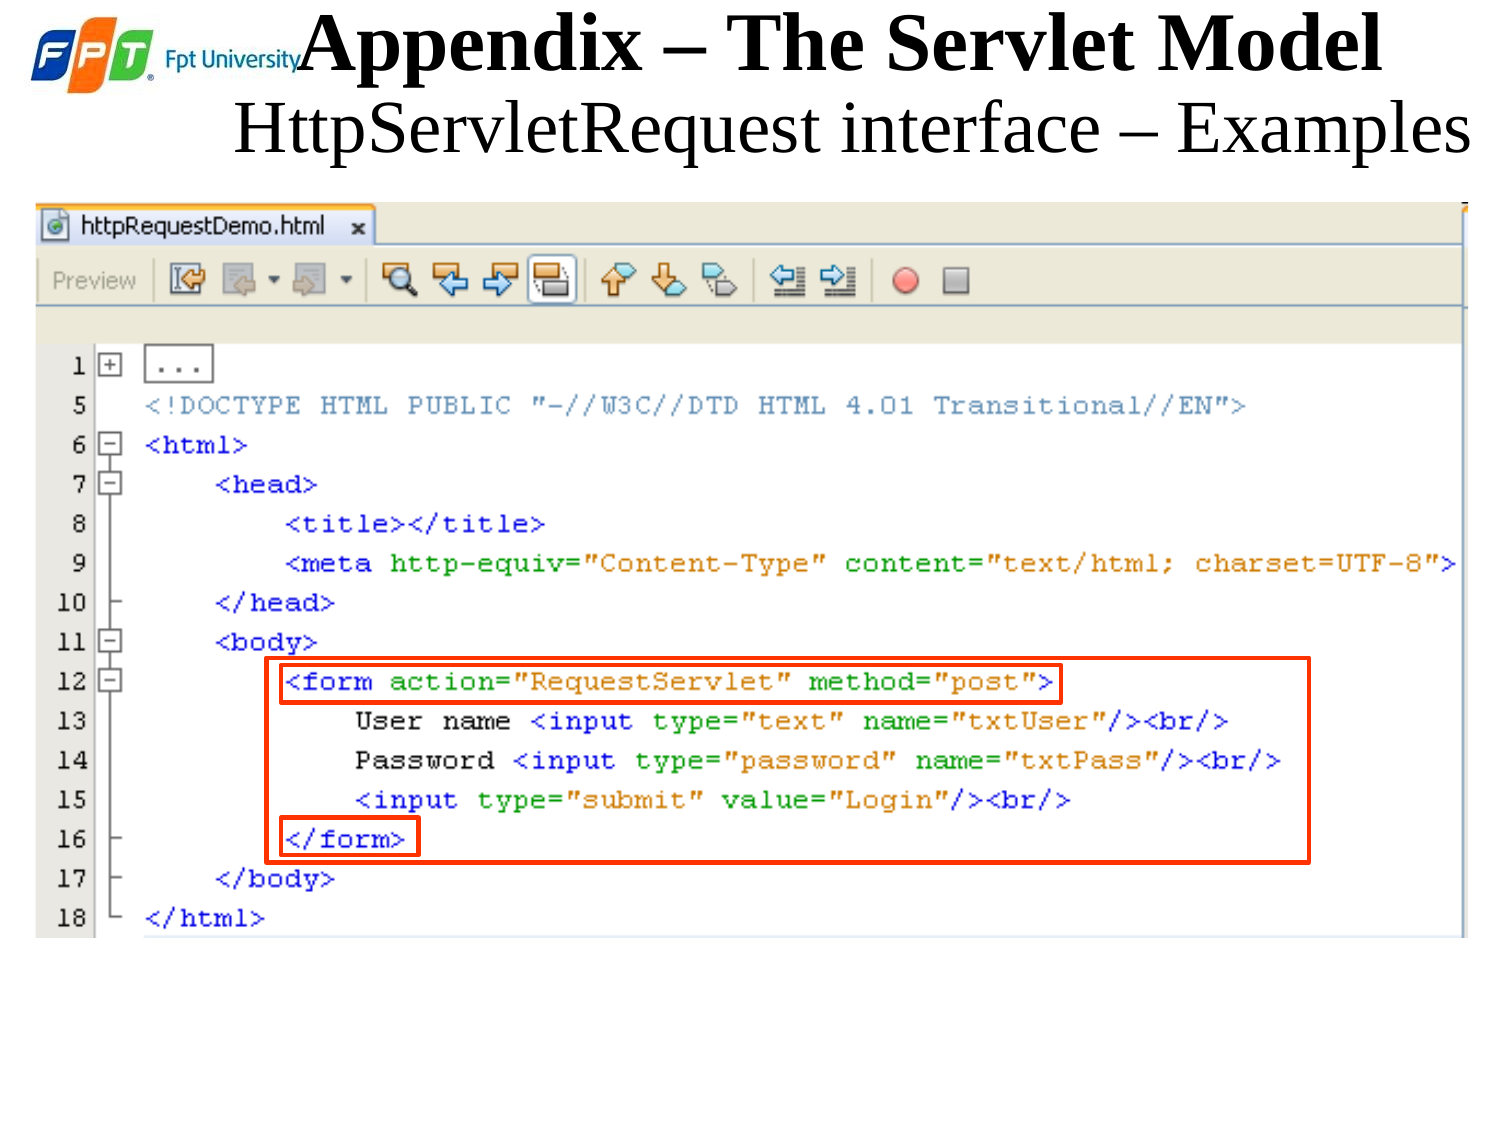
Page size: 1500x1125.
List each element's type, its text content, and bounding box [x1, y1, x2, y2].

text_box [266, 657, 1309, 863]
text_box [0, 0, 294, 122]
text_box HttpServletRequest interface – Examples [231, 88, 1487, 169]
text_box Appendix – The Servlet Model [294, 0, 1398, 88]
text_box [35, 202, 1469, 938]
